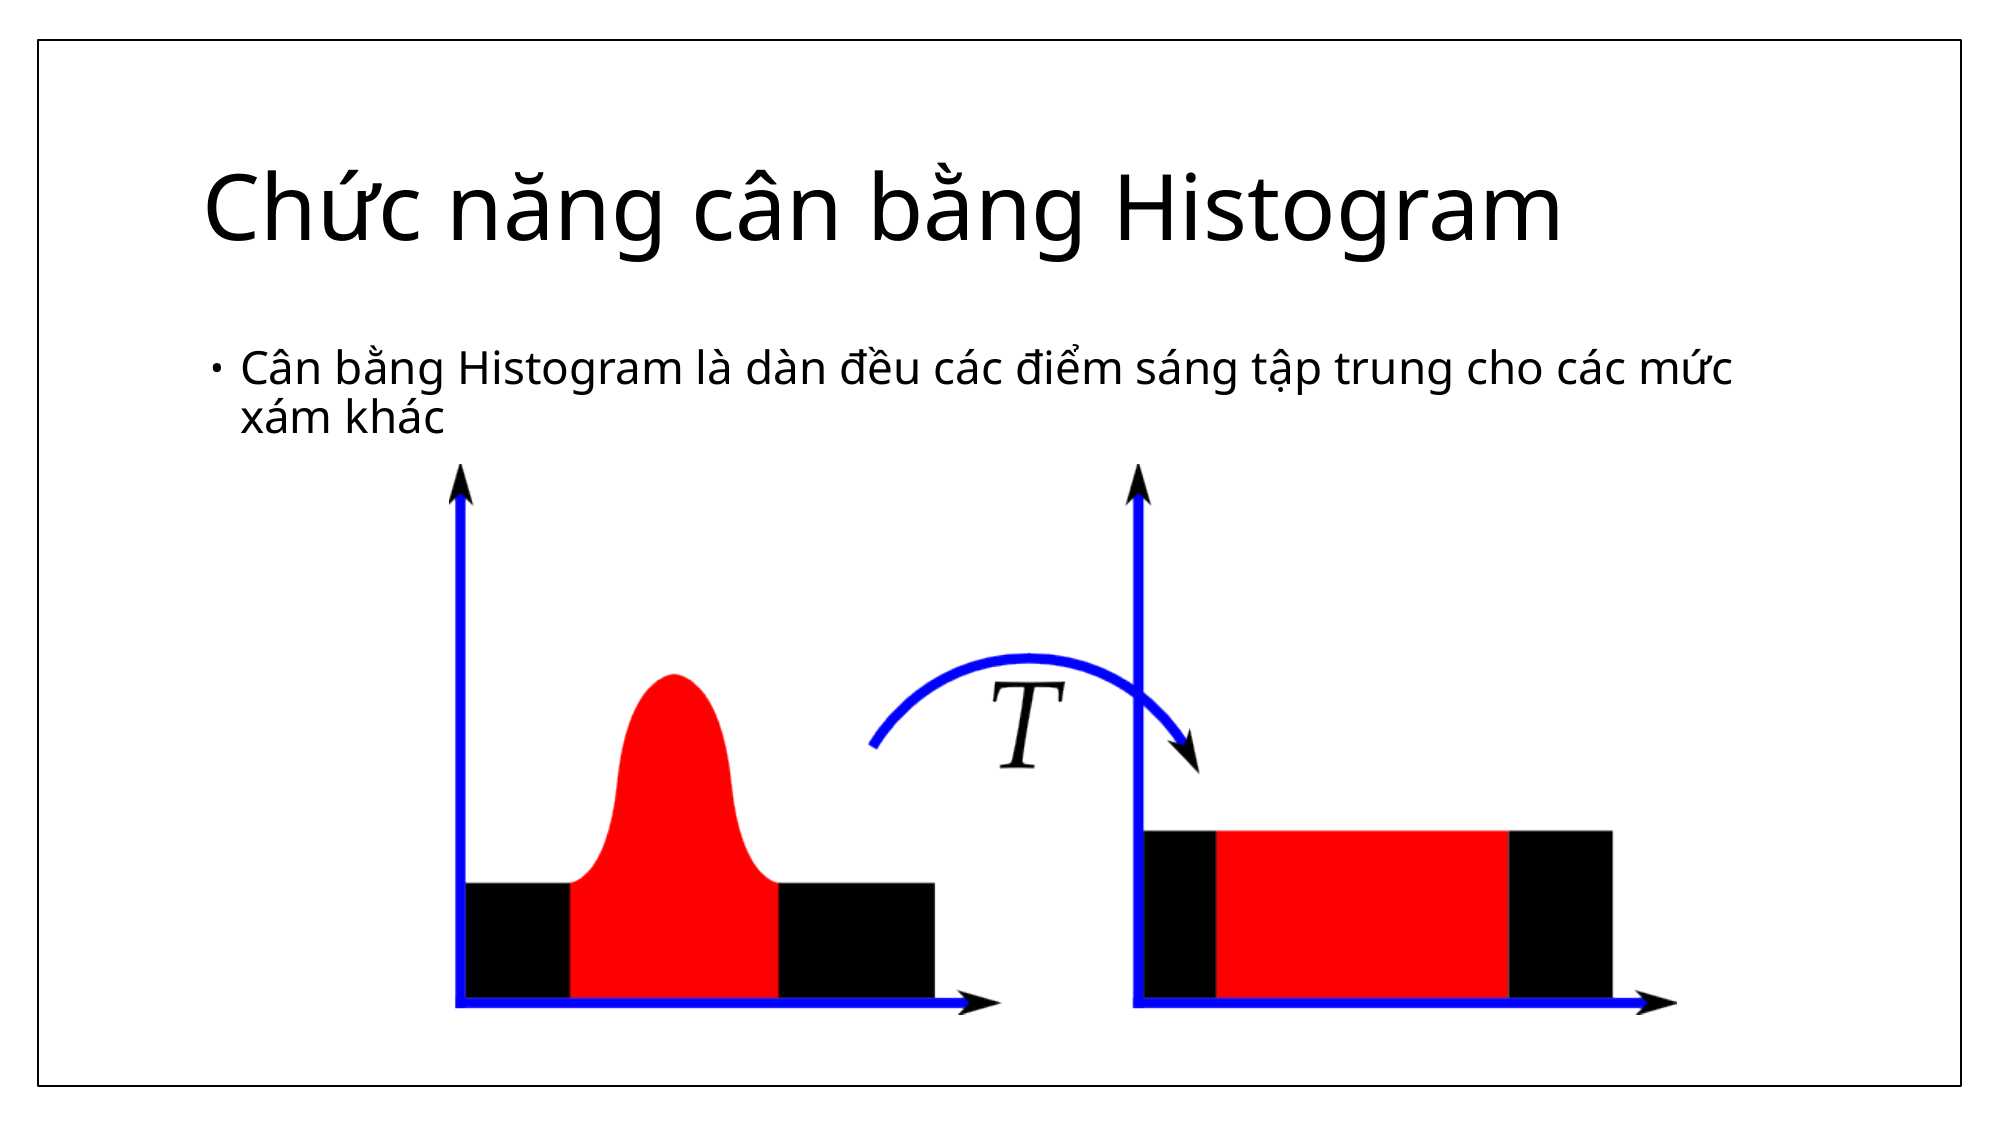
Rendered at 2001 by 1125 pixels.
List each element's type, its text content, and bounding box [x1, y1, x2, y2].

picture [449, 464, 1677, 1016]
list Cân bằng Histogram là dàn đều các điểm sáng tập trung cho các mức xám khác [187, 337, 1808, 1000]
title Chức năng cân bằng Histogram [187, 99, 1808, 323]
